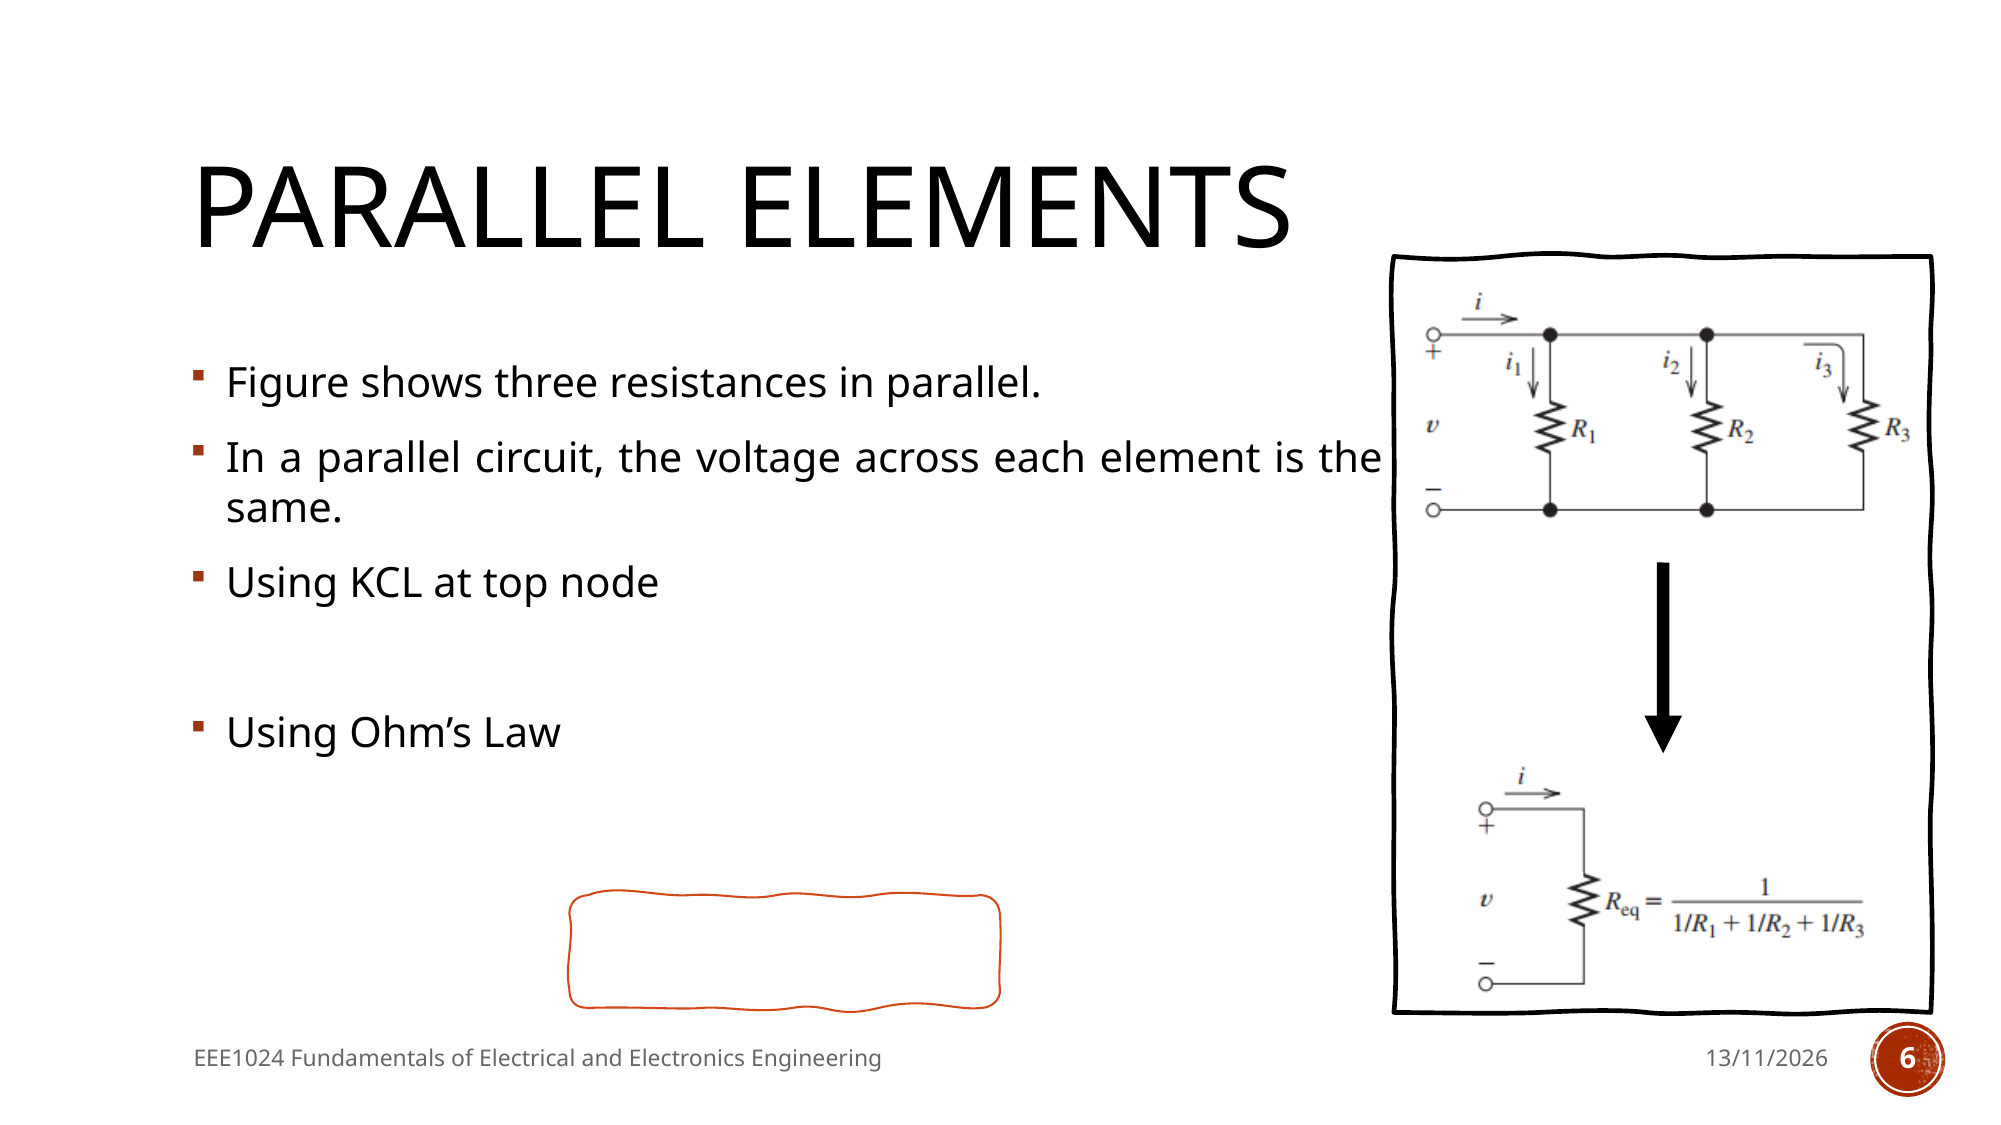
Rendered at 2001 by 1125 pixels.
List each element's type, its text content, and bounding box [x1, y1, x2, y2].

text_box [1390, 252, 1934, 1016]
picture [1440, 755, 1887, 1009]
footer EEE1024 Fundamentals of Electrical and Electronics Engineering [178, 1028, 1217, 1089]
picture [1396, 283, 1924, 531]
text_box [566, 889, 1002, 1013]
title Parallel elements [175, 79, 1826, 344]
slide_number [1306, 1028, 1844, 1089]
slide_number 6 [1855, 1028, 1961, 1089]
